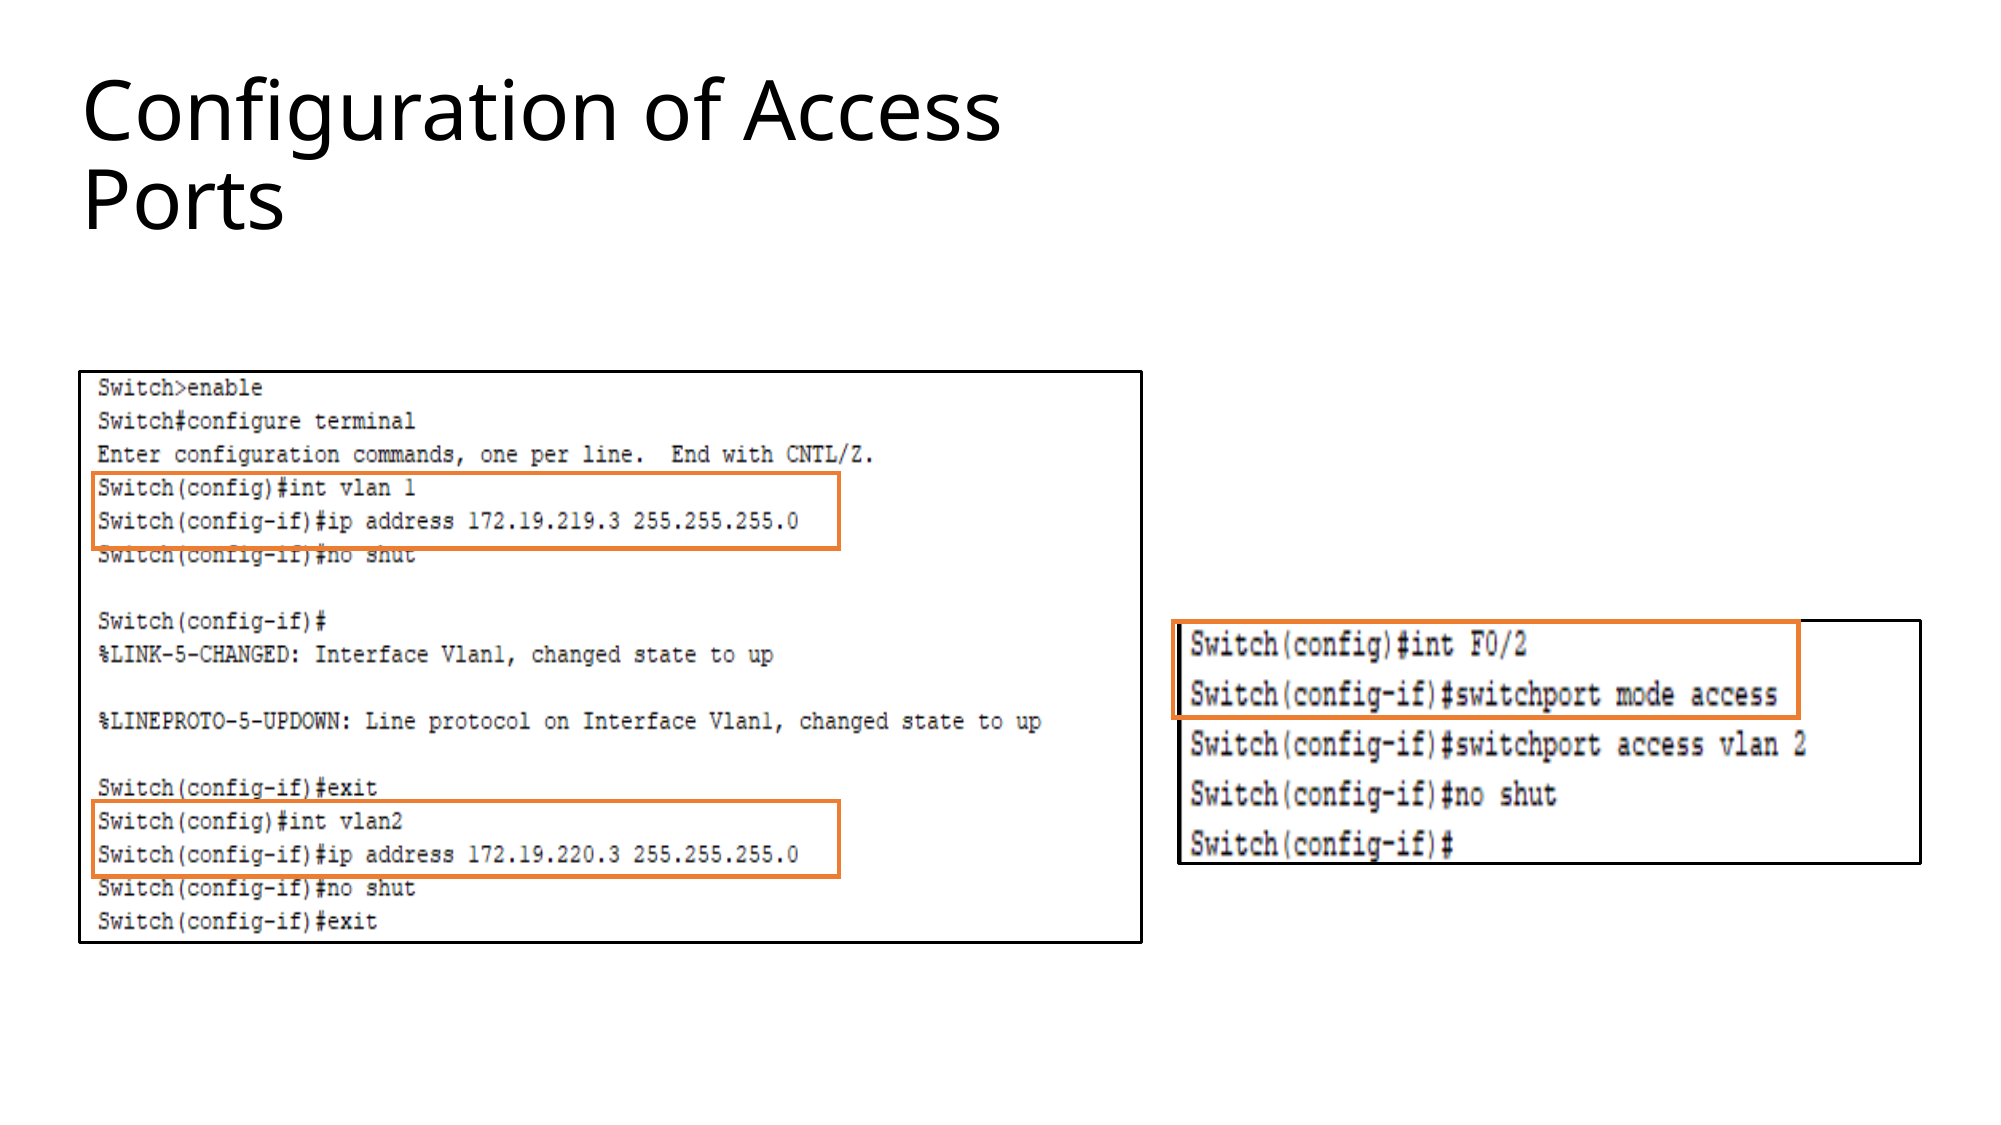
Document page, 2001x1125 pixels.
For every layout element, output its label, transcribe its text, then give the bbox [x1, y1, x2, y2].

title Configuration of Access Ports [66, 0, 1164, 256]
picture [80, 373, 1141, 942]
text_box [1172, 621, 1180, 719]
picture [1180, 621, 1919, 862]
